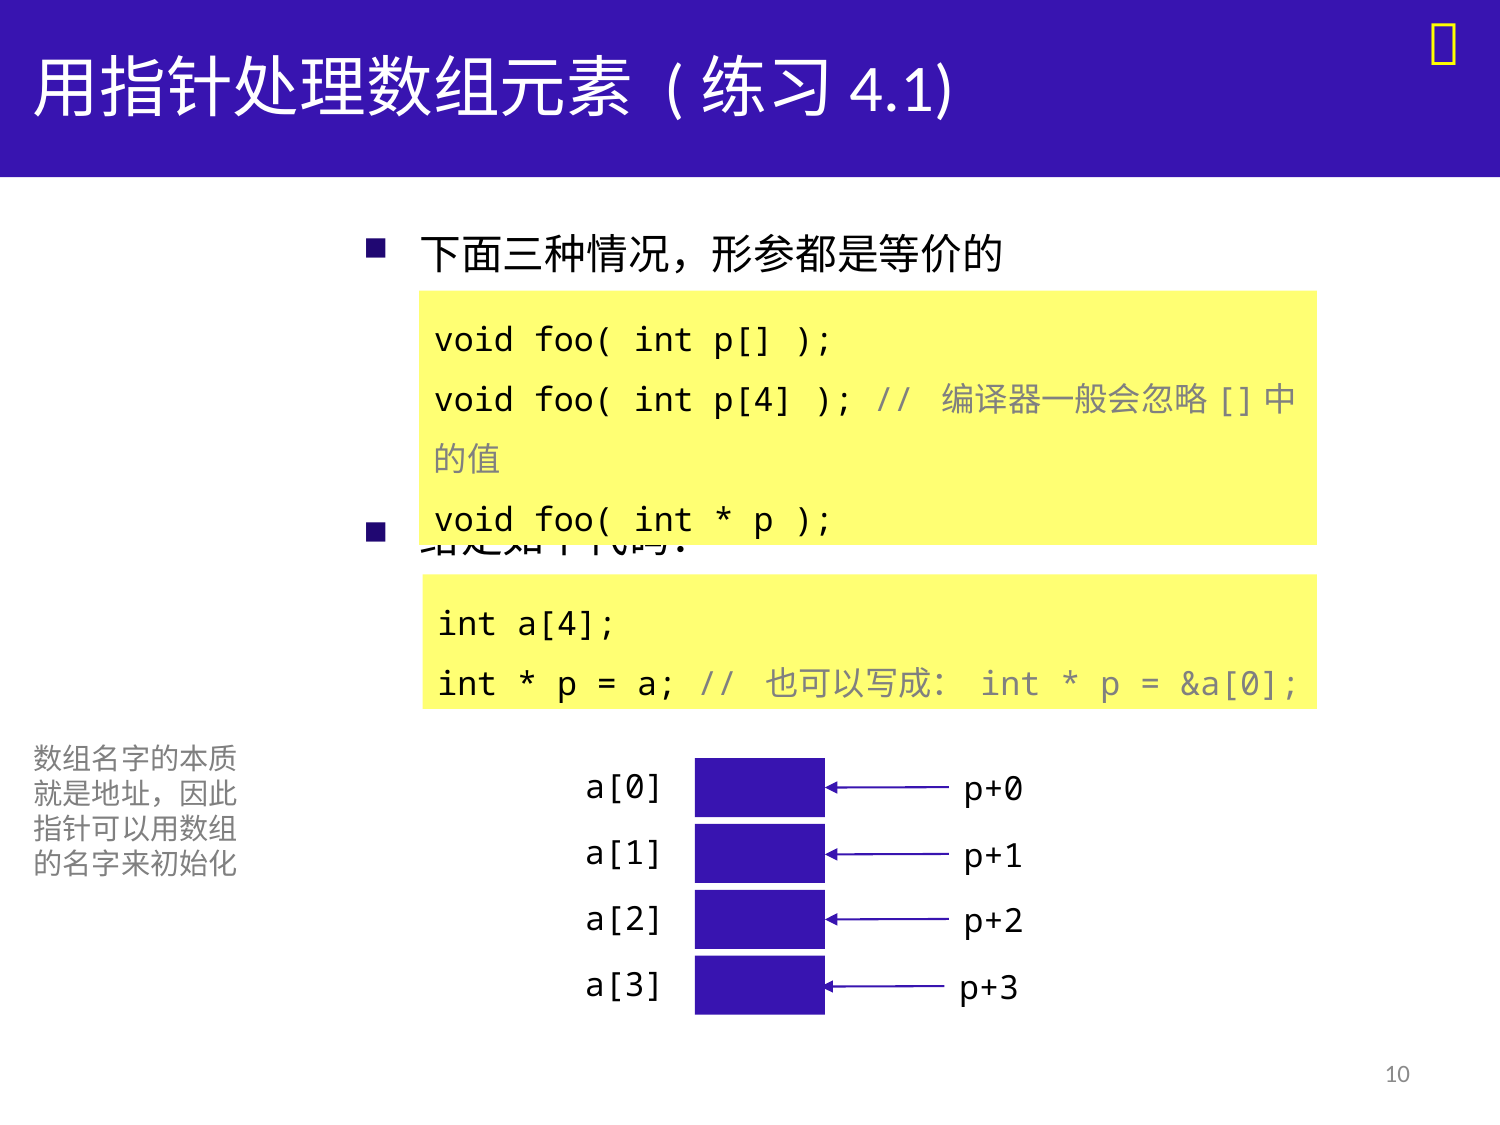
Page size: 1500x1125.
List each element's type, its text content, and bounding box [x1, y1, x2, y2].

text_box int a[4]; int * p = a; // 也可以写成： int * p = &a[0]; [422, 574, 1317, 709]
text_box p+1 [948, 826, 1039, 882]
list 下面三种情况，形参都是等价的 给定如下代码： [348, 208, 1441, 703]
text_box 数组名字的本质 就是地址，因此 指针可以用数组 的名字来初始化 [18, 733, 254, 888]
title 用指针处理数组元素 (练习4.1) [17, 9, 1368, 161]
text_box [693, 756, 827, 819]
text_box p+3 [944, 958, 1034, 1014]
text_box [693, 822, 827, 885]
text_box a[2] [570, 889, 680, 945]
text_box p+0 [948, 759, 1039, 815]
text_box  [1411, 0, 1476, 85]
text_box p+2 [948, 891, 1039, 947]
text_box a[1] [570, 823, 680, 879]
text_box void foo( int p[] ); void foo( int p[4] ); // 编译器一般会忽略[]中的值 void foo( int * p ); [419, 290, 1317, 545]
text_box [693, 954, 827, 1017]
slide_number 10 [1074, 1042, 1425, 1103]
text_box a[3] [570, 955, 680, 1011]
text_box a[0] [570, 757, 680, 813]
text_box [693, 888, 827, 951]
